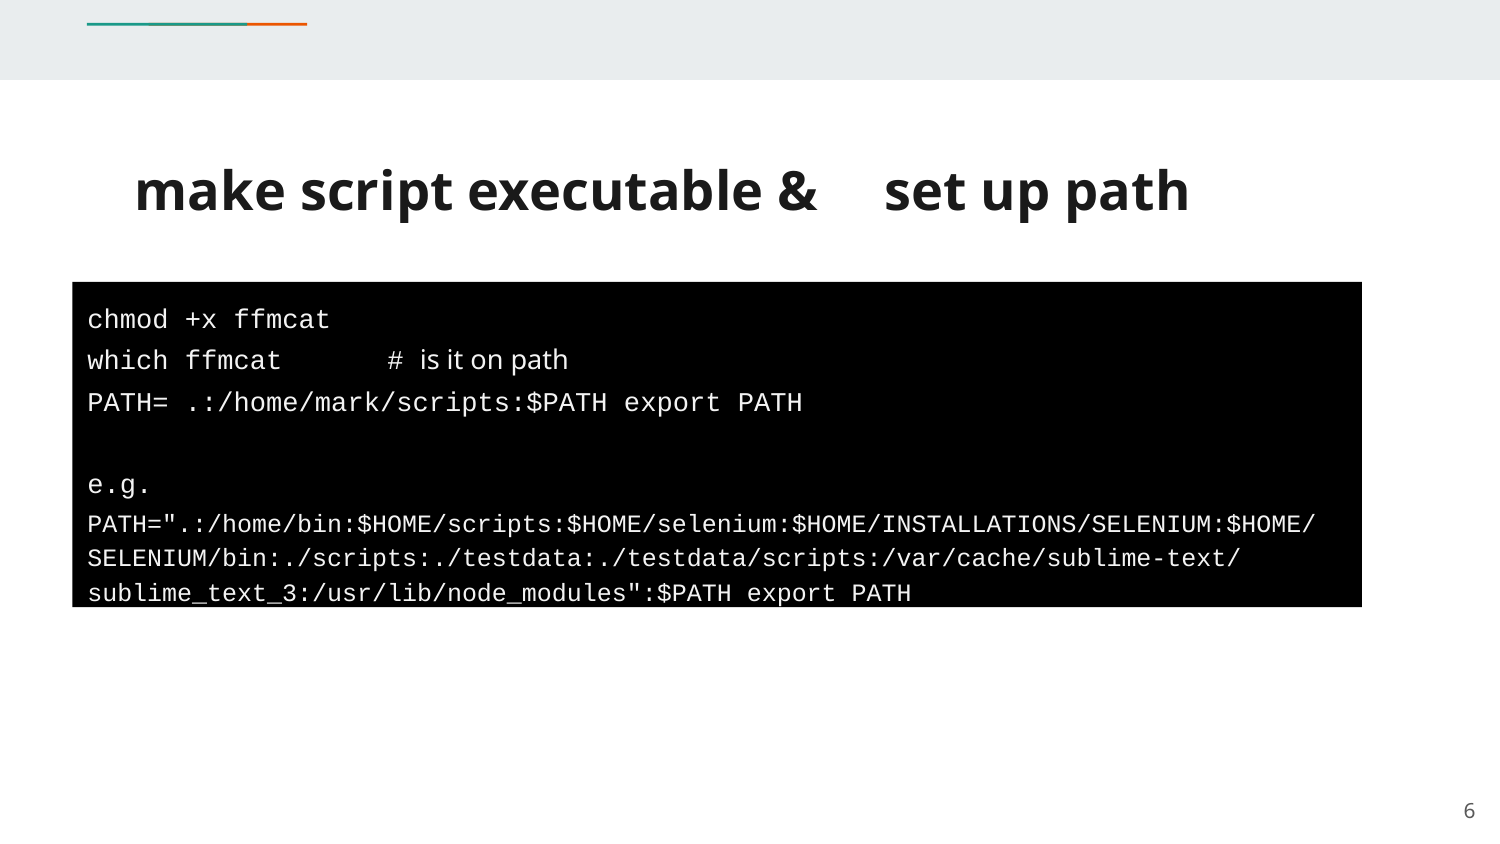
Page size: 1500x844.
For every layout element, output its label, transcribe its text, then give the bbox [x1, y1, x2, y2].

slide_number ‹#› [1400, 779, 1491, 844]
title make script executable & set up path [119, 141, 1381, 230]
list chmod +x ffmcat which ffmcat # is it on path PATH= .:/home/mark/scripts:$PATH export PATH e.g. PATH=".:/home/bin:$HOME/scripts:$HOME/selenium:$HOME/INSTALLATIONS/SELENIUM:$HOME/SELENIUM/bin:./scripts:./testdata:./testdata/scripts:/var/cache/sublime-text/sublime_text_3:/usr/lib/node_modules":$PATH export PATH [72, 281, 1362, 608]
